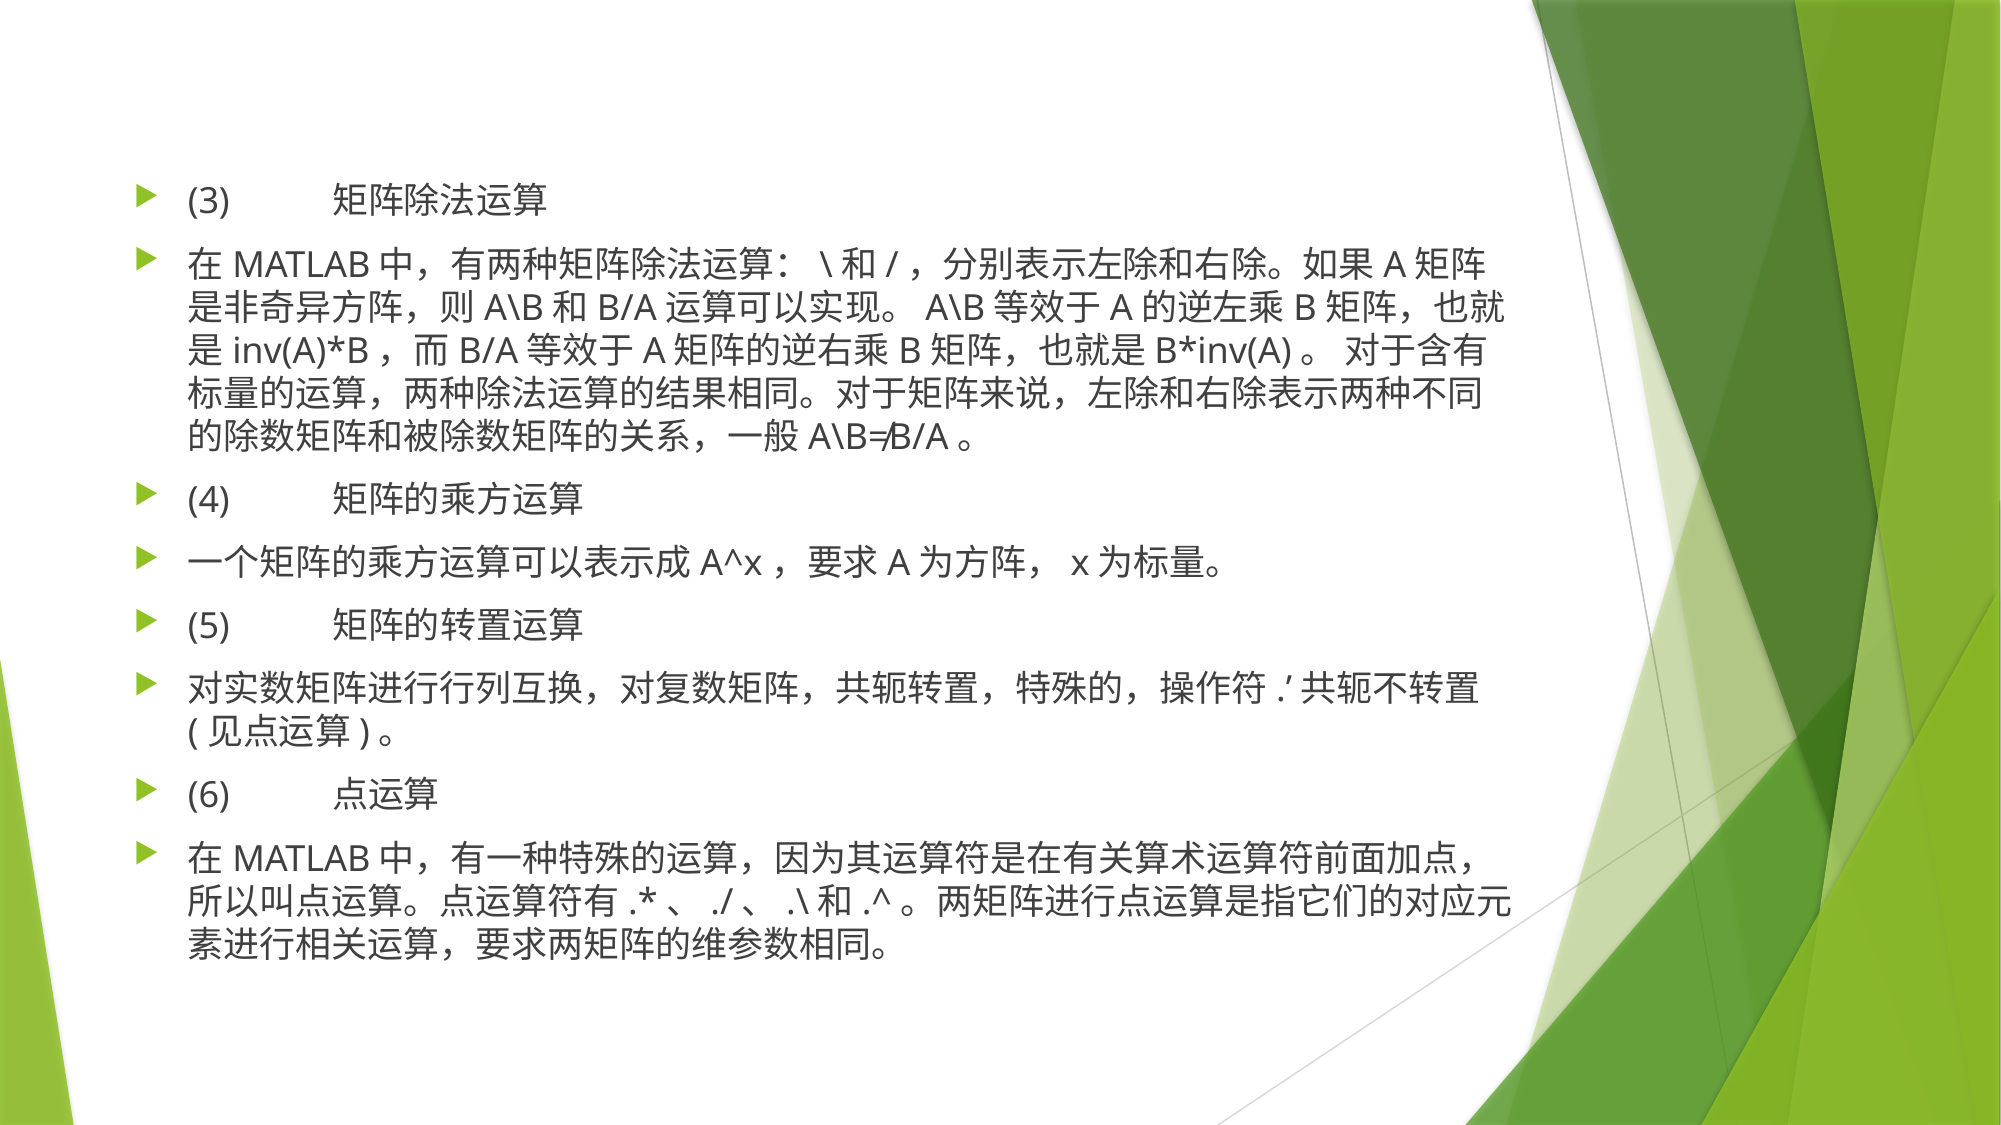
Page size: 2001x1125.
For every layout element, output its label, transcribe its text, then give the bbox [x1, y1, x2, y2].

list (3) 矩阵除法运算 在MATLAB中，有两种矩阵除法运算：\和/，分别表示左除和右除。如果A矩阵是非奇异方阵，则A\B和B/A运算可以实现。A\B等效于A的逆左乘B矩阵，也就是inv(A)*B，而B/A等效于A矩阵的逆右乘B矩阵，也就是B*inv(A)。 对于含有标量的运算，两种除法运算的结果相同。对于矩阵来说，左除和右除表示两种不同的除数矩阵和被除数矩阵的关系，一般A\B≠B/A。 (4) 矩阵的乘方运算 一个矩阵的乘方运算可以表示成A^x，要求A为方阵，x为标量。 (5) 矩阵的转置运算 对实数矩阵进行行列互换，对复数矩阵，共轭转置，特殊的，操作符.’共轭不转置(见点运算)。 (6) 点运算 在MATLAB中，有一种特殊的运算，因为其运算符是在有关算术运算符前面加点，所以叫点运算。点运算符有.*、./、.\和.^。两矩阵进行点运算是指它们的对应元素进行相关运算，要求两矩阵的维参数相同。 [118, 170, 1530, 979]
